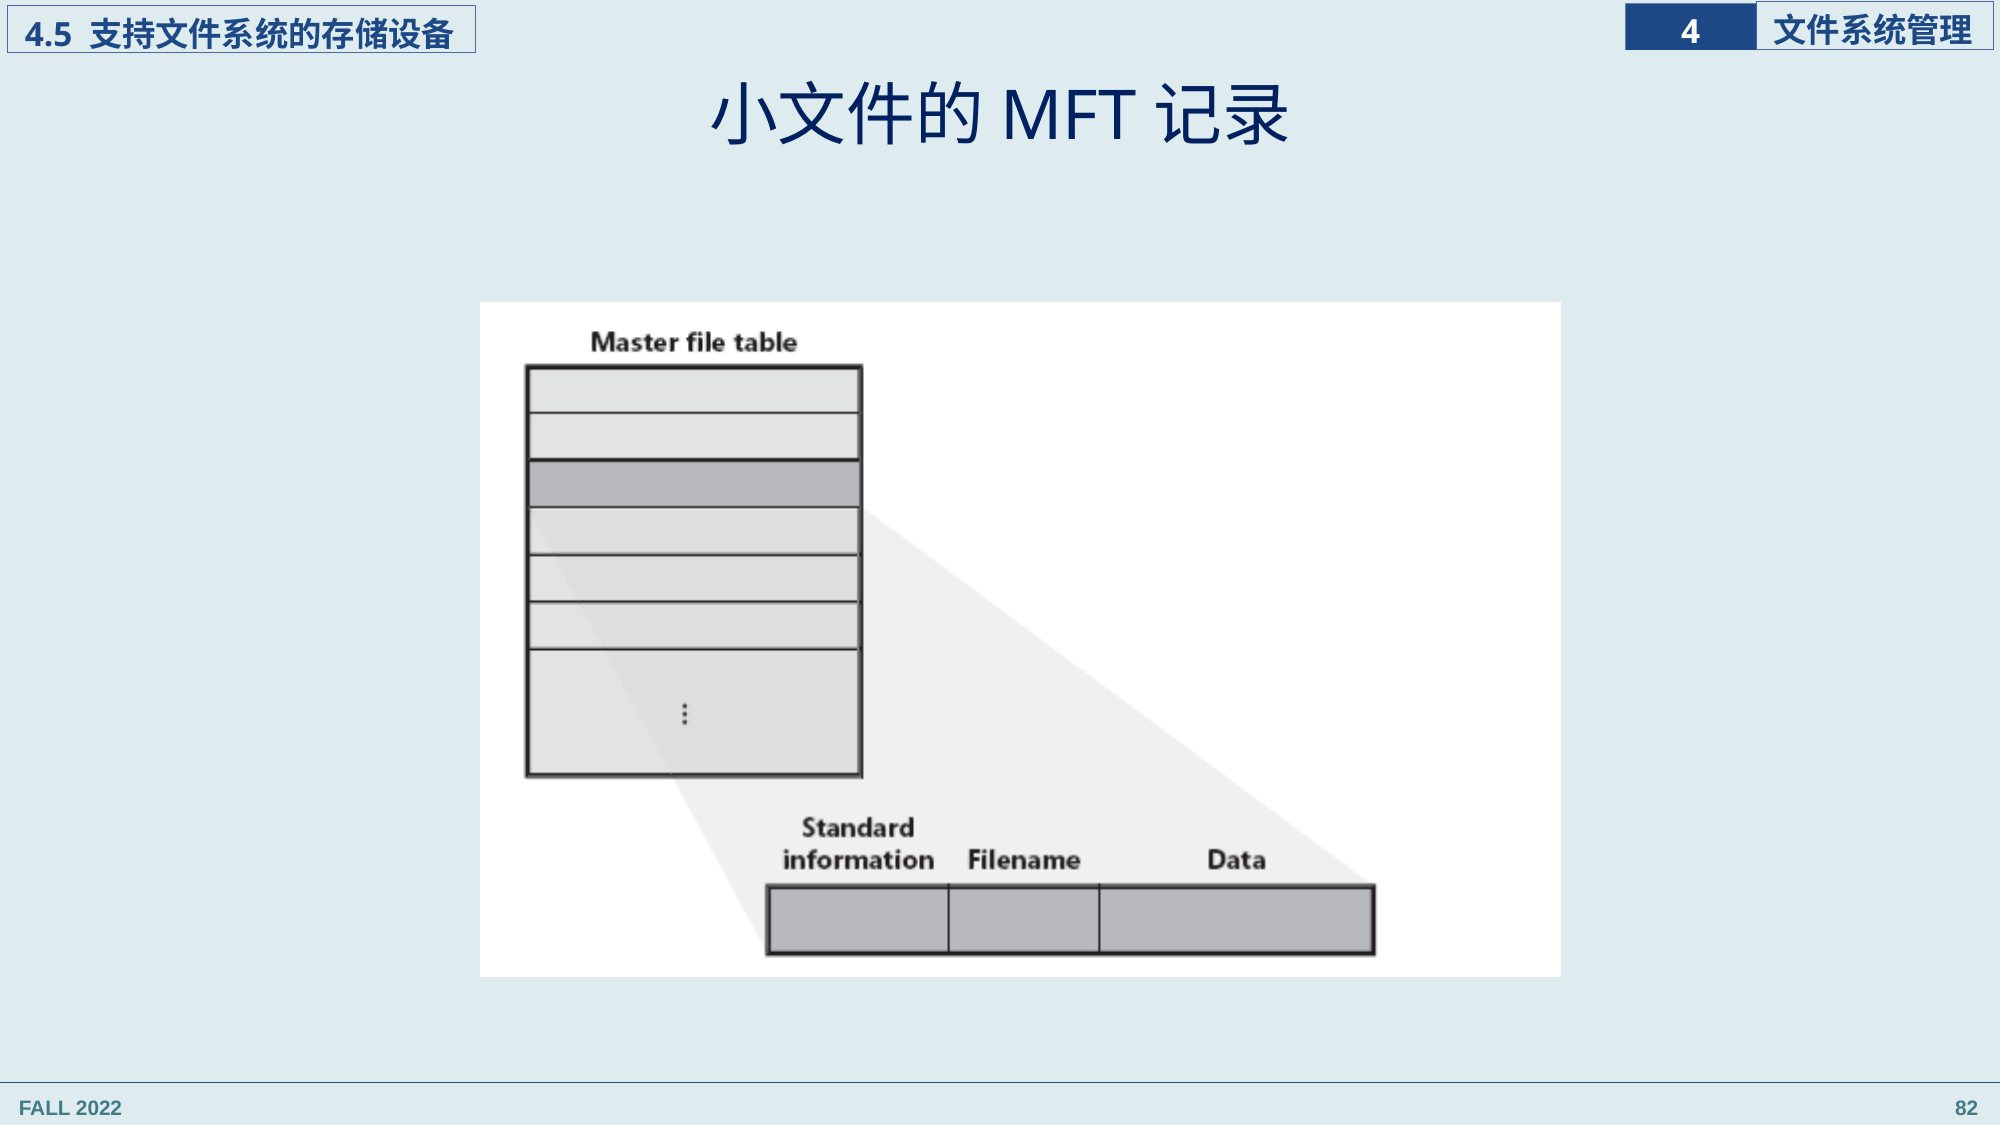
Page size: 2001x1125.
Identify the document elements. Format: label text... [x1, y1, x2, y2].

picture [479, 302, 1562, 977]
title 小文件的MFT记录 [137, 59, 1863, 176]
